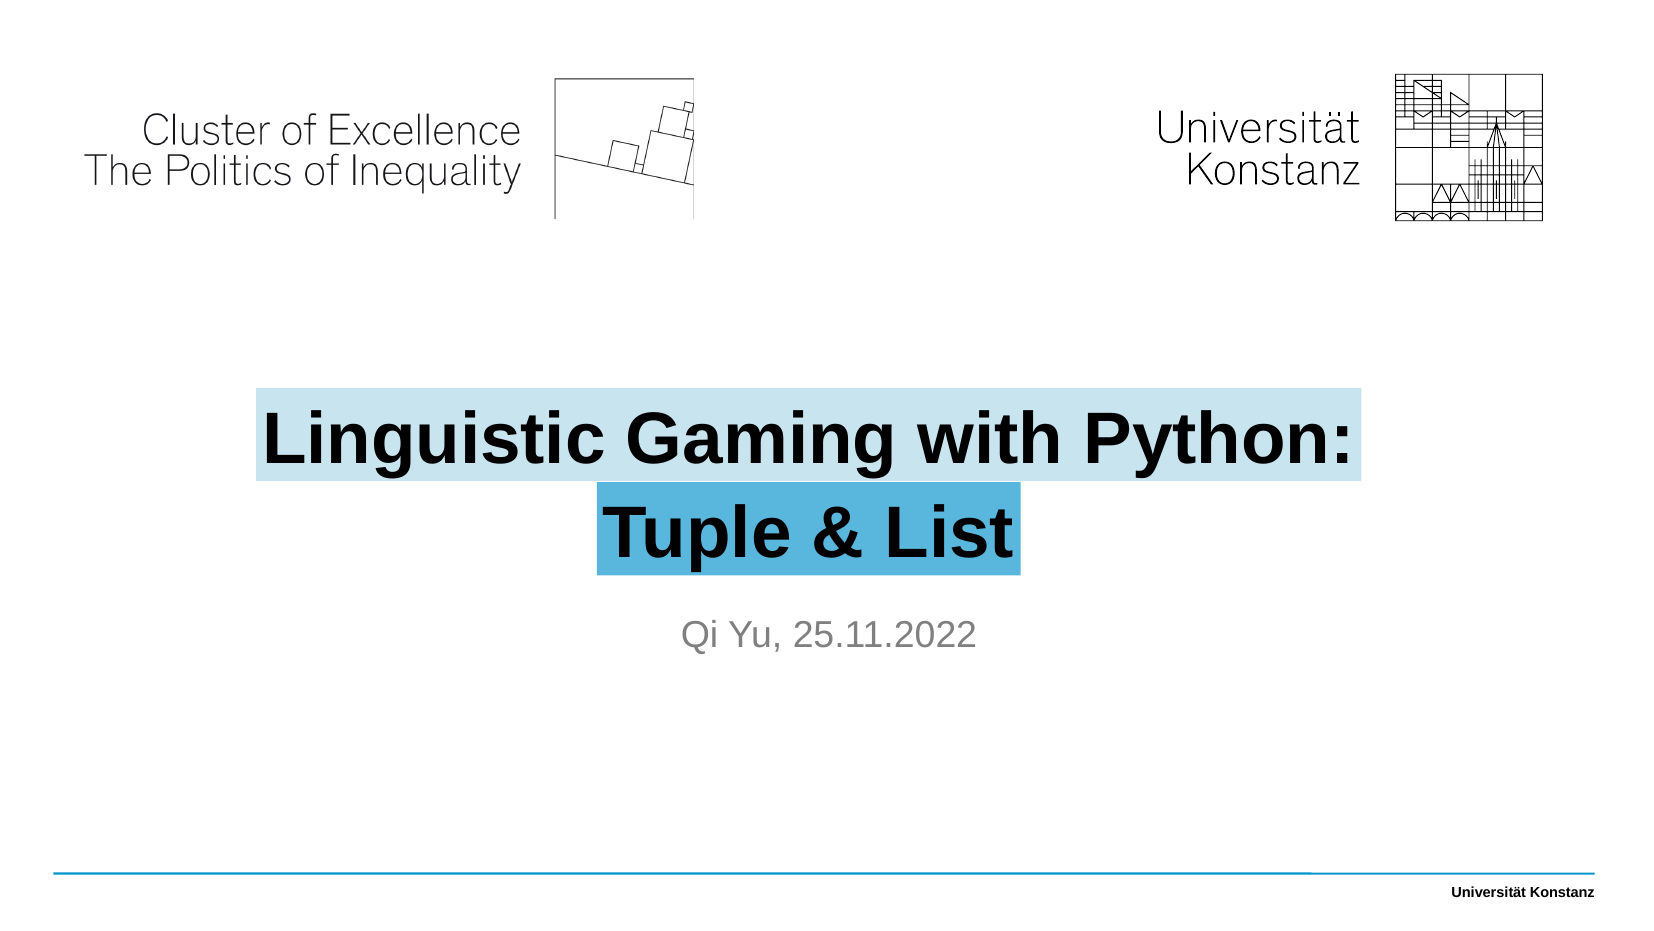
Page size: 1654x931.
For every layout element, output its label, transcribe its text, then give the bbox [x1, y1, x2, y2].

text_box Linguistic Gaming with Python: [254, 386, 1363, 483]
text_box Tuple & List [595, 480, 1023, 578]
text_box Qi Yu, 25.11.2022 [261, 525, 1397, 656]
picture [84, 78, 695, 219]
